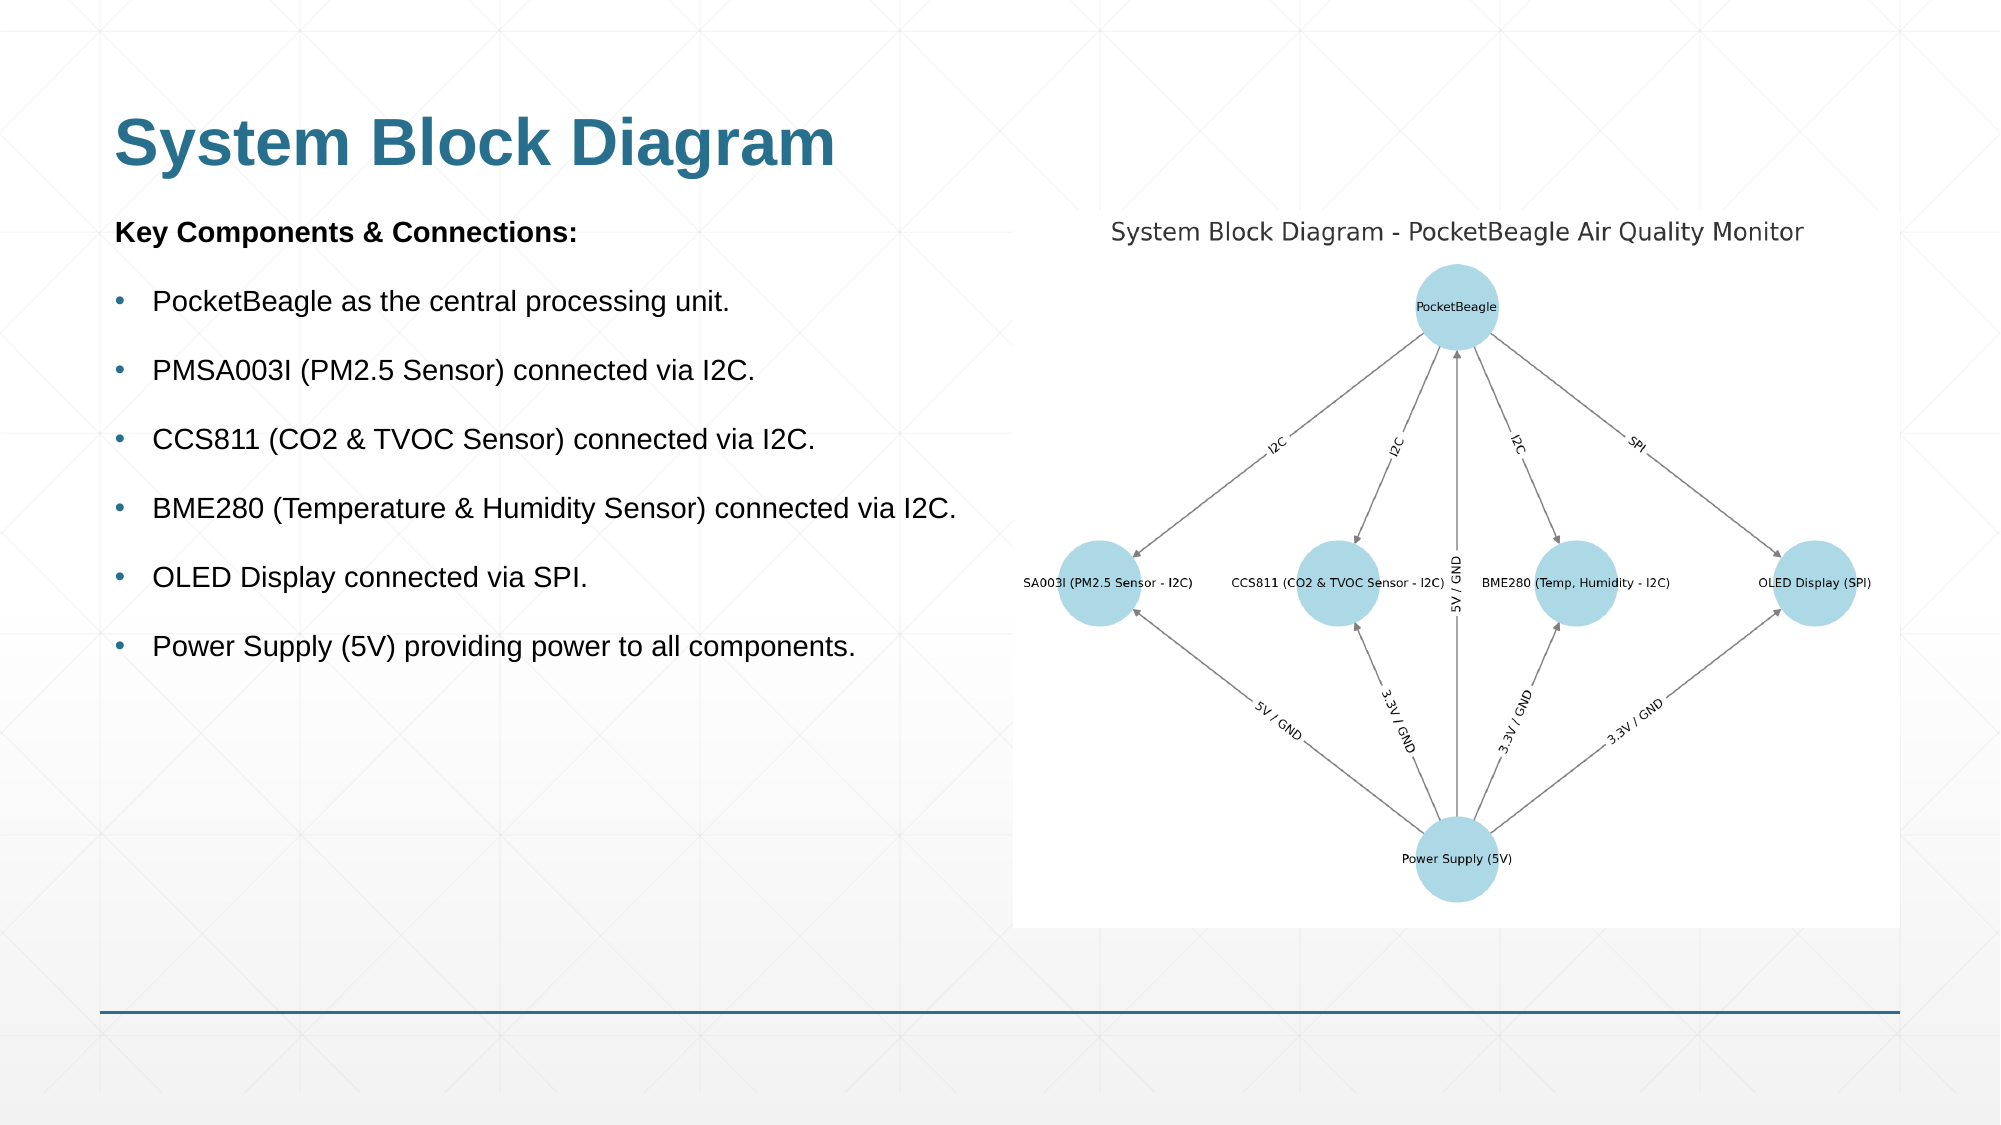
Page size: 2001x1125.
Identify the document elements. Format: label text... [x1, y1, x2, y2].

picture [1012, 210, 1900, 928]
title System Block Diagram [99, 37, 1900, 188]
list Key Components & Connections: PocketBeagle as the central processing unit. PMSA003I (PM2.5 Sensor) connected via I2C. CCS811 (CO2 & TVOC Sensor) connected via I2C. BME280 (Temperature & Humidity Sensor) connected via I2C. OLED Display connected via SPI. Power Supply (5V) providing power to all components. [99, 210, 1900, 986]
